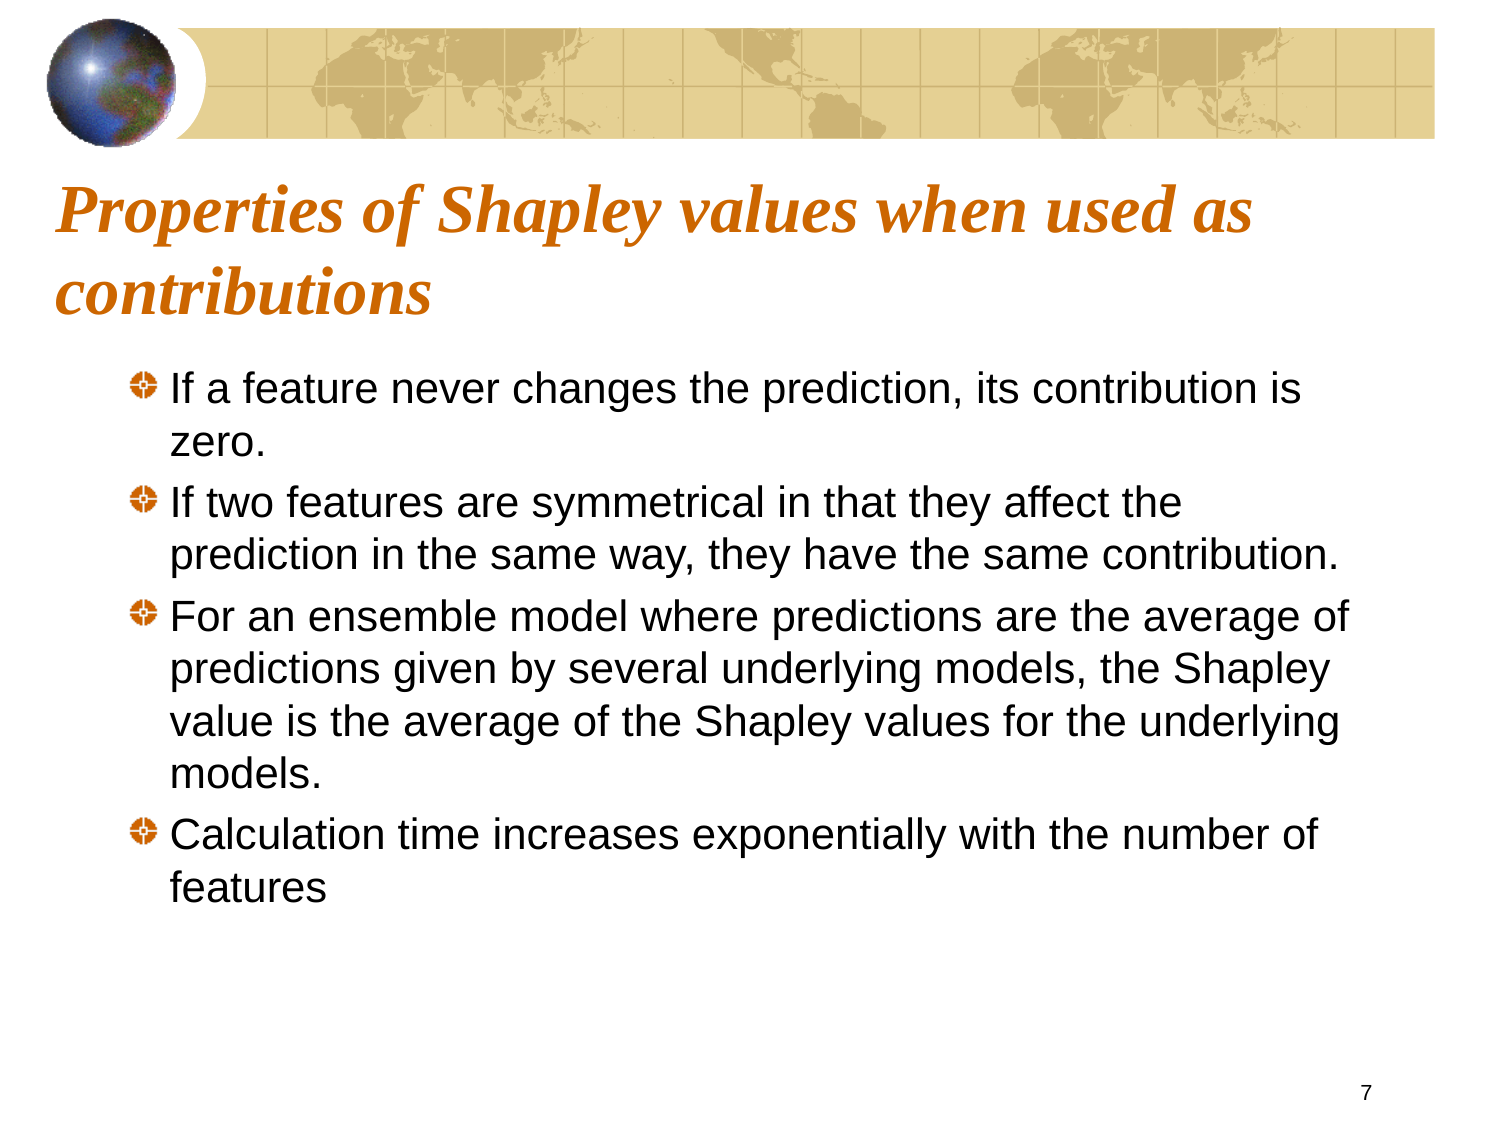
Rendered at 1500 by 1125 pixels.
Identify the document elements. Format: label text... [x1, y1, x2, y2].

picture [127, 370, 159, 402]
list If a feature never changes the prediction, its contribution is zero. If two features are symmetrical in that they affect the prediction in the same way, they have the same contribution. For an ensemble model where predictions are the average of predictions given by several underlying models, the Shapley value is the average of the Shapley values for the underlying models. Calculation time increases exponentially with the number of features [112, 352, 1388, 1028]
picture [127, 598, 159, 629]
picture [42, 14, 190, 151]
title Properties of Shapley values when used as contributions [40, 152, 1316, 341]
slide_number 7 [1074, 1037, 1388, 1113]
picture [127, 484, 159, 516]
picture [127, 816, 159, 848]
